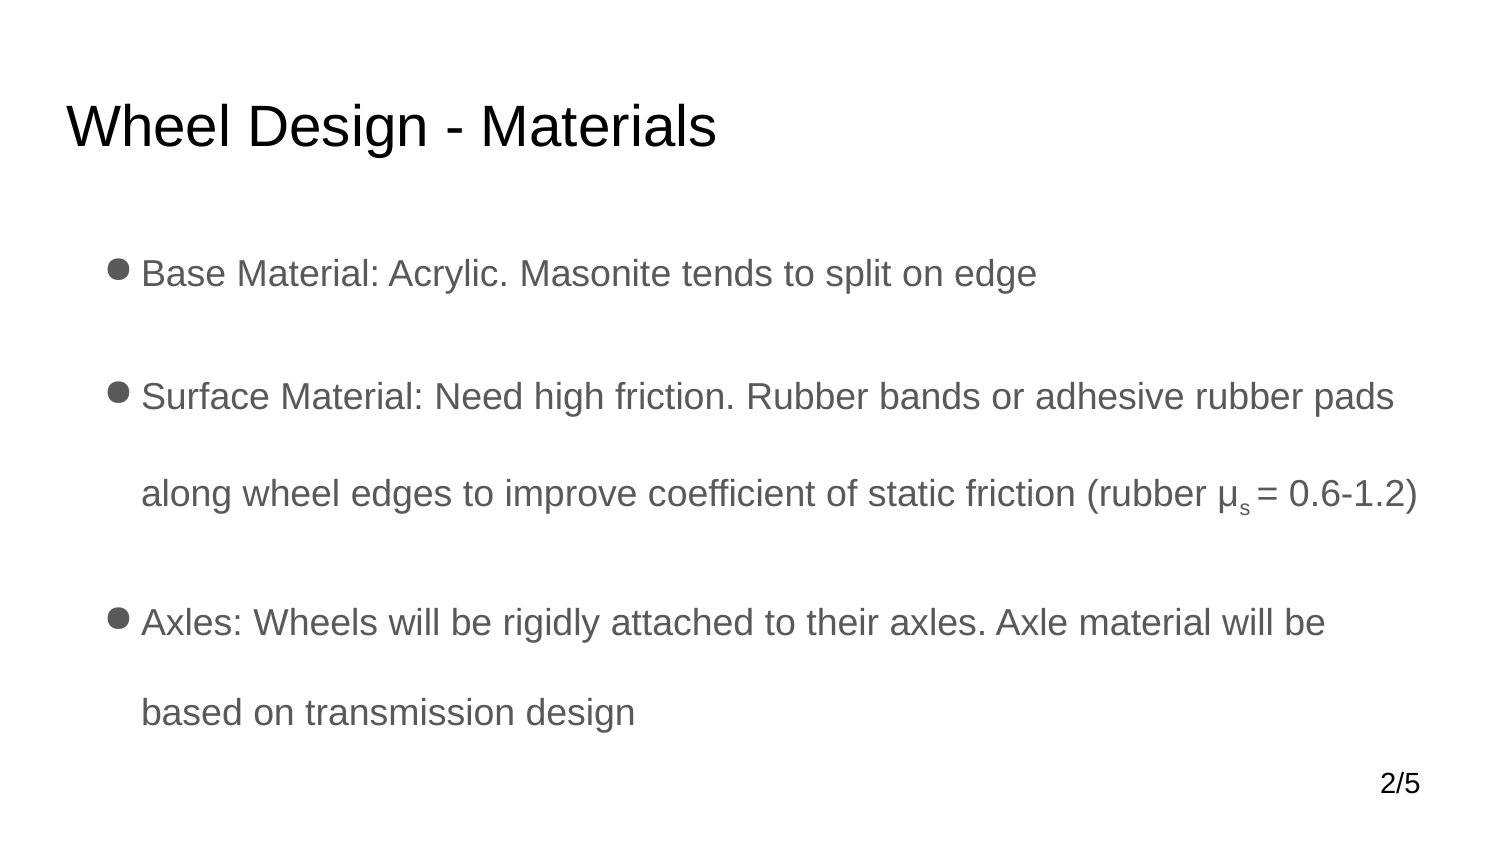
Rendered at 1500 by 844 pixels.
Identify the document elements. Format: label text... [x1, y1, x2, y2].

title Wheel Design - Materials [51, 72, 1449, 167]
list Base Material: Acrylic. Masonite tends to split on edge Surface Material: Need high friction. Rubber bands or adhesive rubber pads along wheel edges to improve coefficient of static friction (rubber μs = 0.6-1.2) Axles: Wheels will be rigidly attached to their axles. Axle material will be based on transmission design [51, 189, 1449, 750]
text_box 2/5 [1365, 749, 1461, 816]
